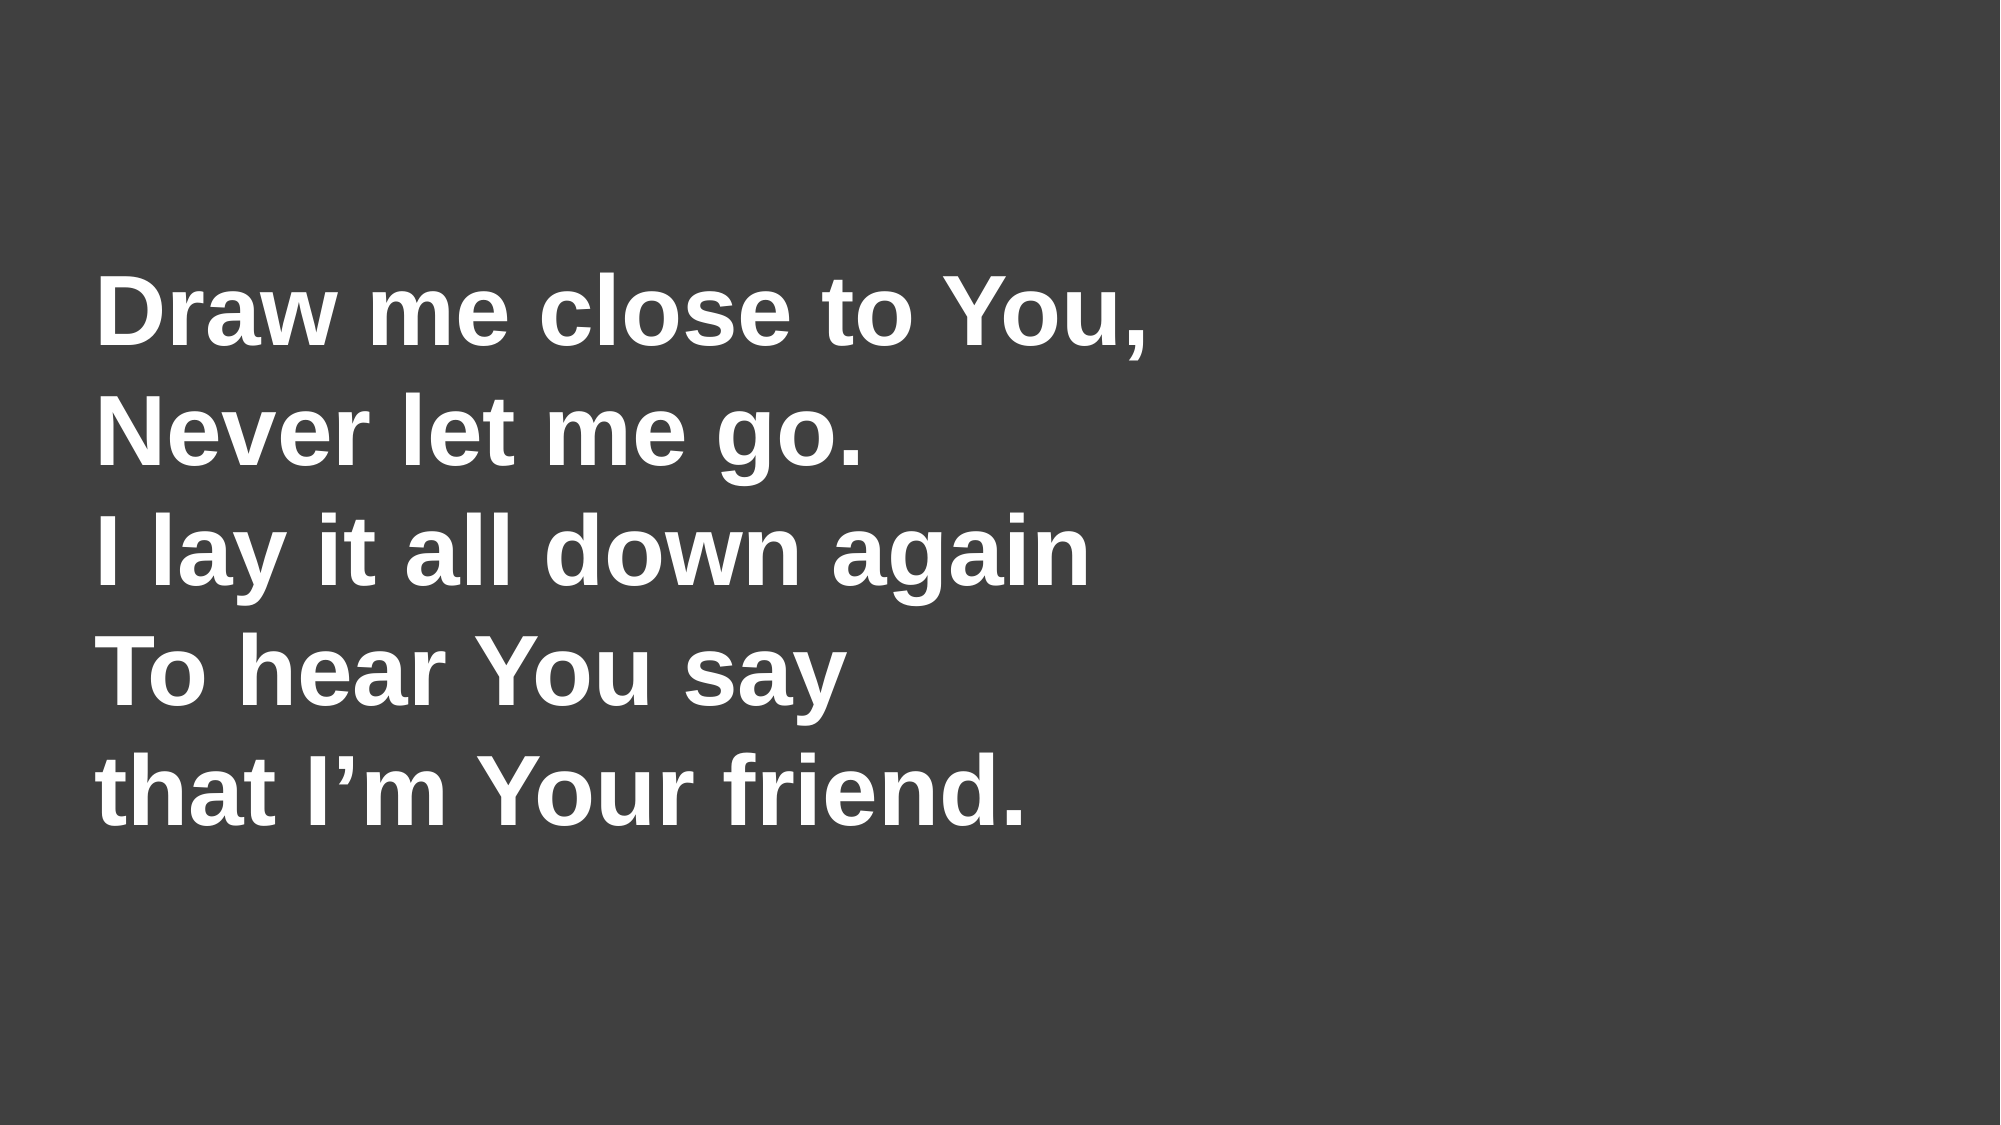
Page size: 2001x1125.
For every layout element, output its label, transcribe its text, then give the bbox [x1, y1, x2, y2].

title Draw me close to You, Never let me go. I lay it all down again To hear You say that I’m Your friend. [79, 78, 1929, 1013]
